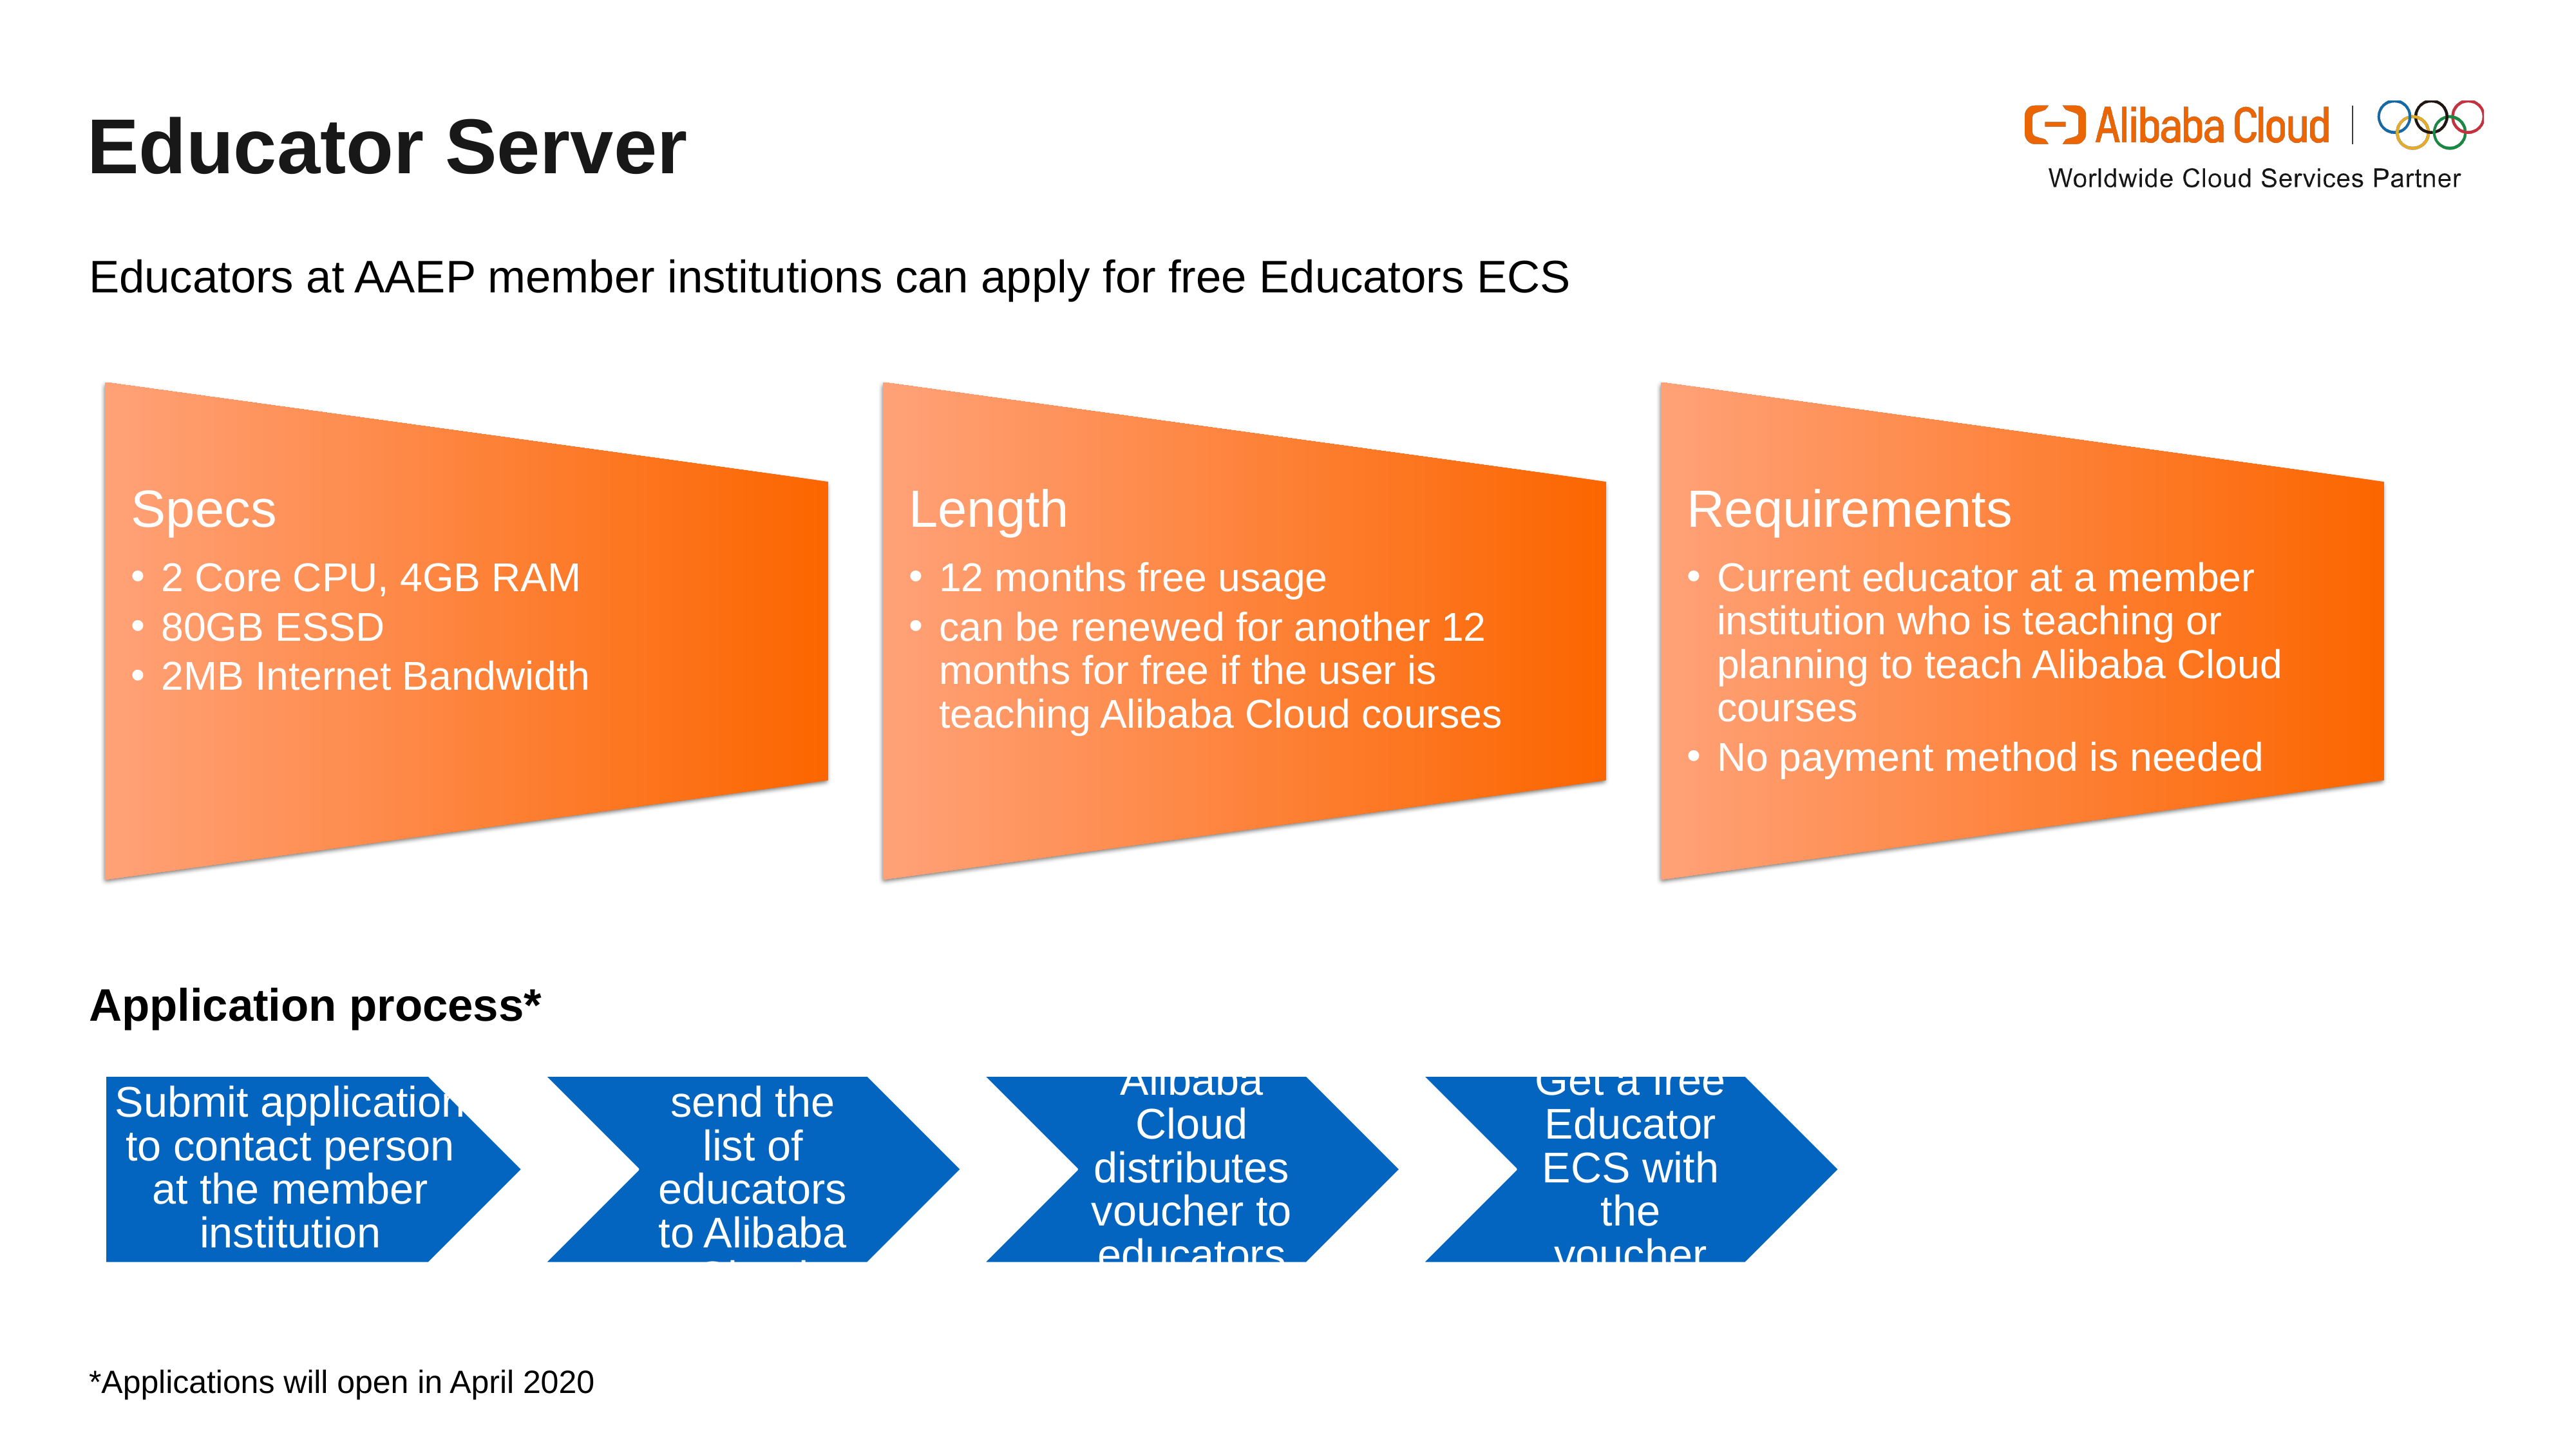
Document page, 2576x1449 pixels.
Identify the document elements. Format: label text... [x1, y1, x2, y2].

text_box Educators at AAEP member institutions can apply for free Educators ECS [83, 231, 2493, 307]
text_box Submit application to contact person at the member institution [104, 1075, 523, 1264]
picture [2025, 100, 2484, 188]
text_box Educator Server [81, 71, 723, 195]
text_box *Applications will open in April 2020 [83, 1348, 2493, 1405]
text_box Alibaba Cloud distributes voucher to educators [982, 1075, 1401, 1264]
text_box The institution send the list of educators to Alibaba Cloud team [544, 1075, 962, 1264]
text_box Get a free Educator ECS with the voucher [1421, 1075, 1840, 1264]
text_box Application process* [83, 959, 2493, 1036]
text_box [104, 382, 2385, 880]
